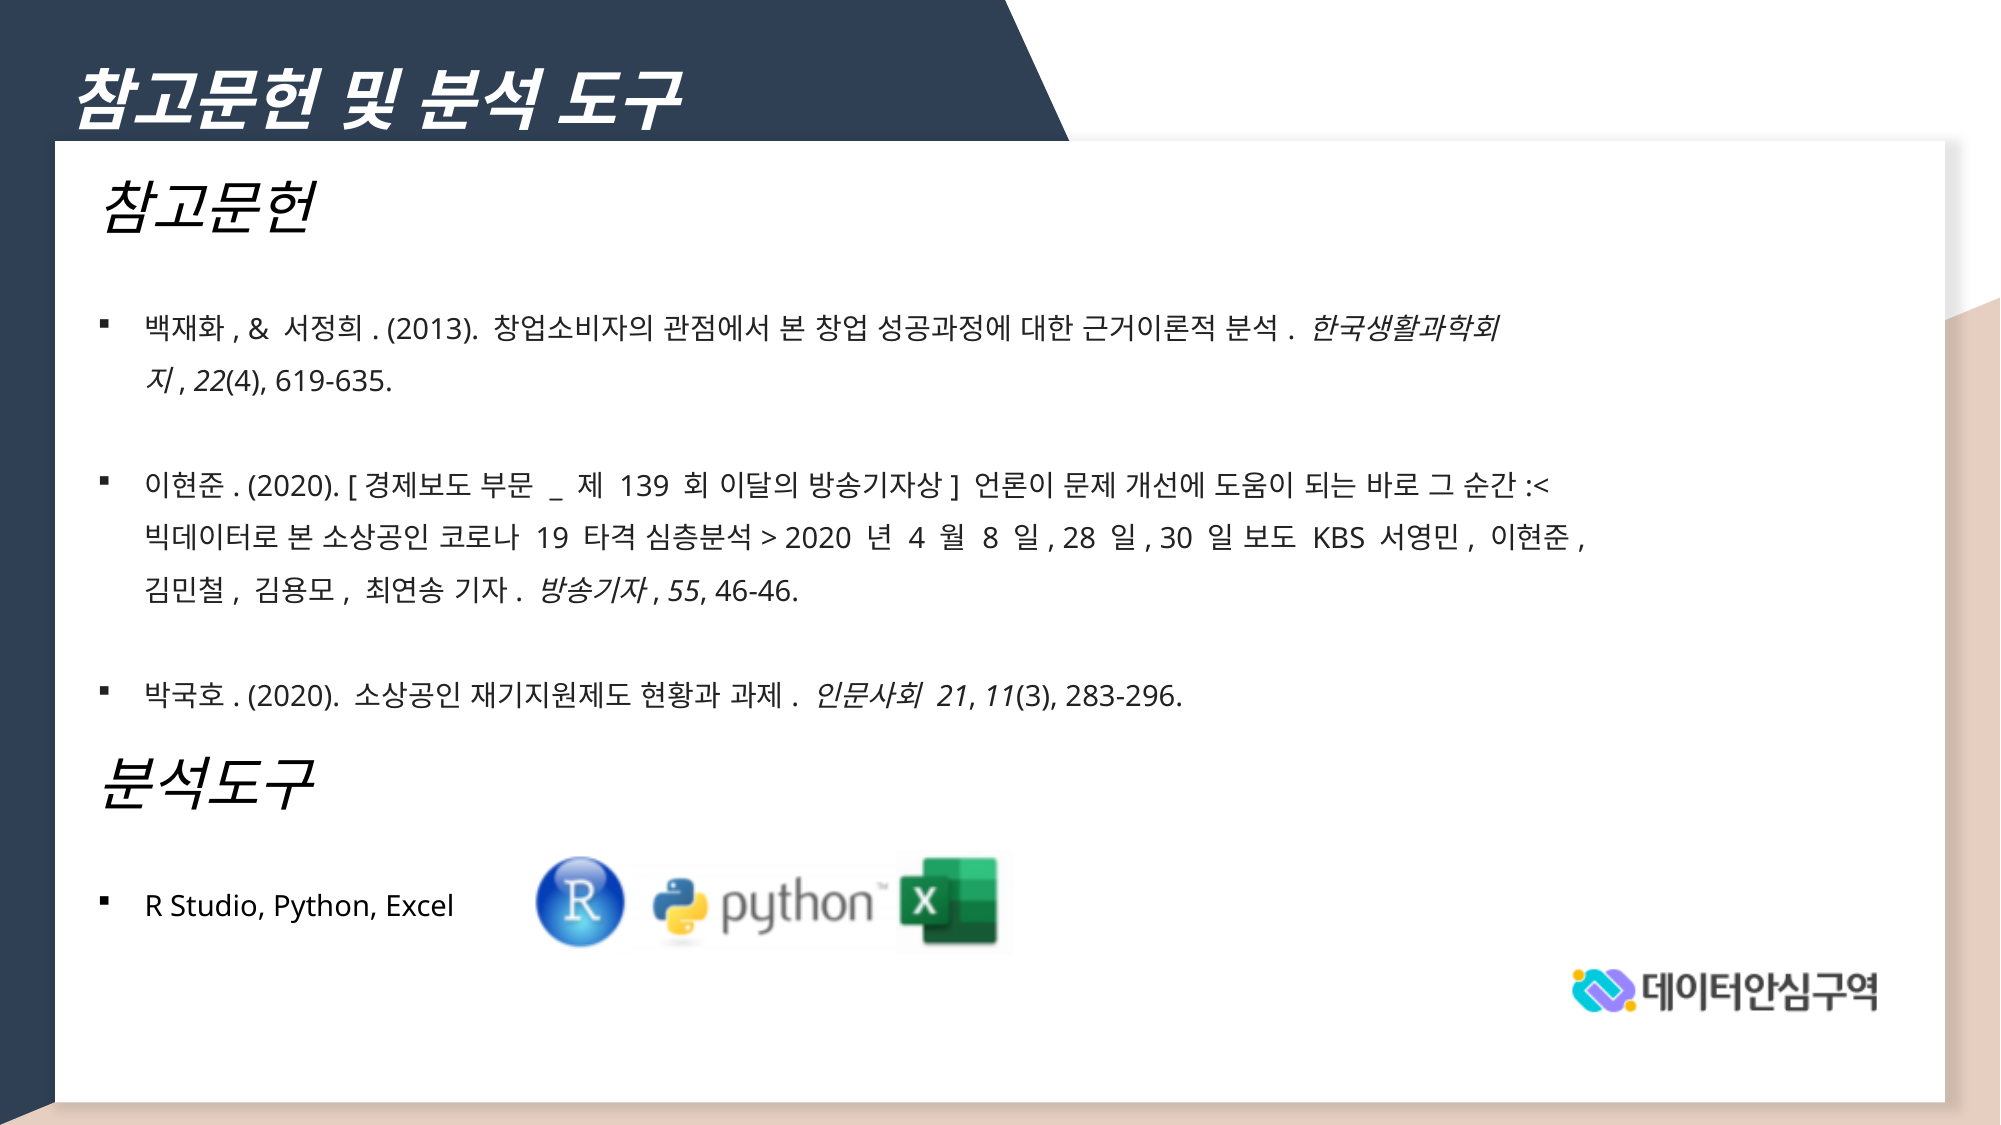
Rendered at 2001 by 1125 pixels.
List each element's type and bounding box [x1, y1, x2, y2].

picture [524, 843, 1014, 959]
picture [1568, 960, 1888, 1025]
text_box [0, 0, 2000, 1125]
